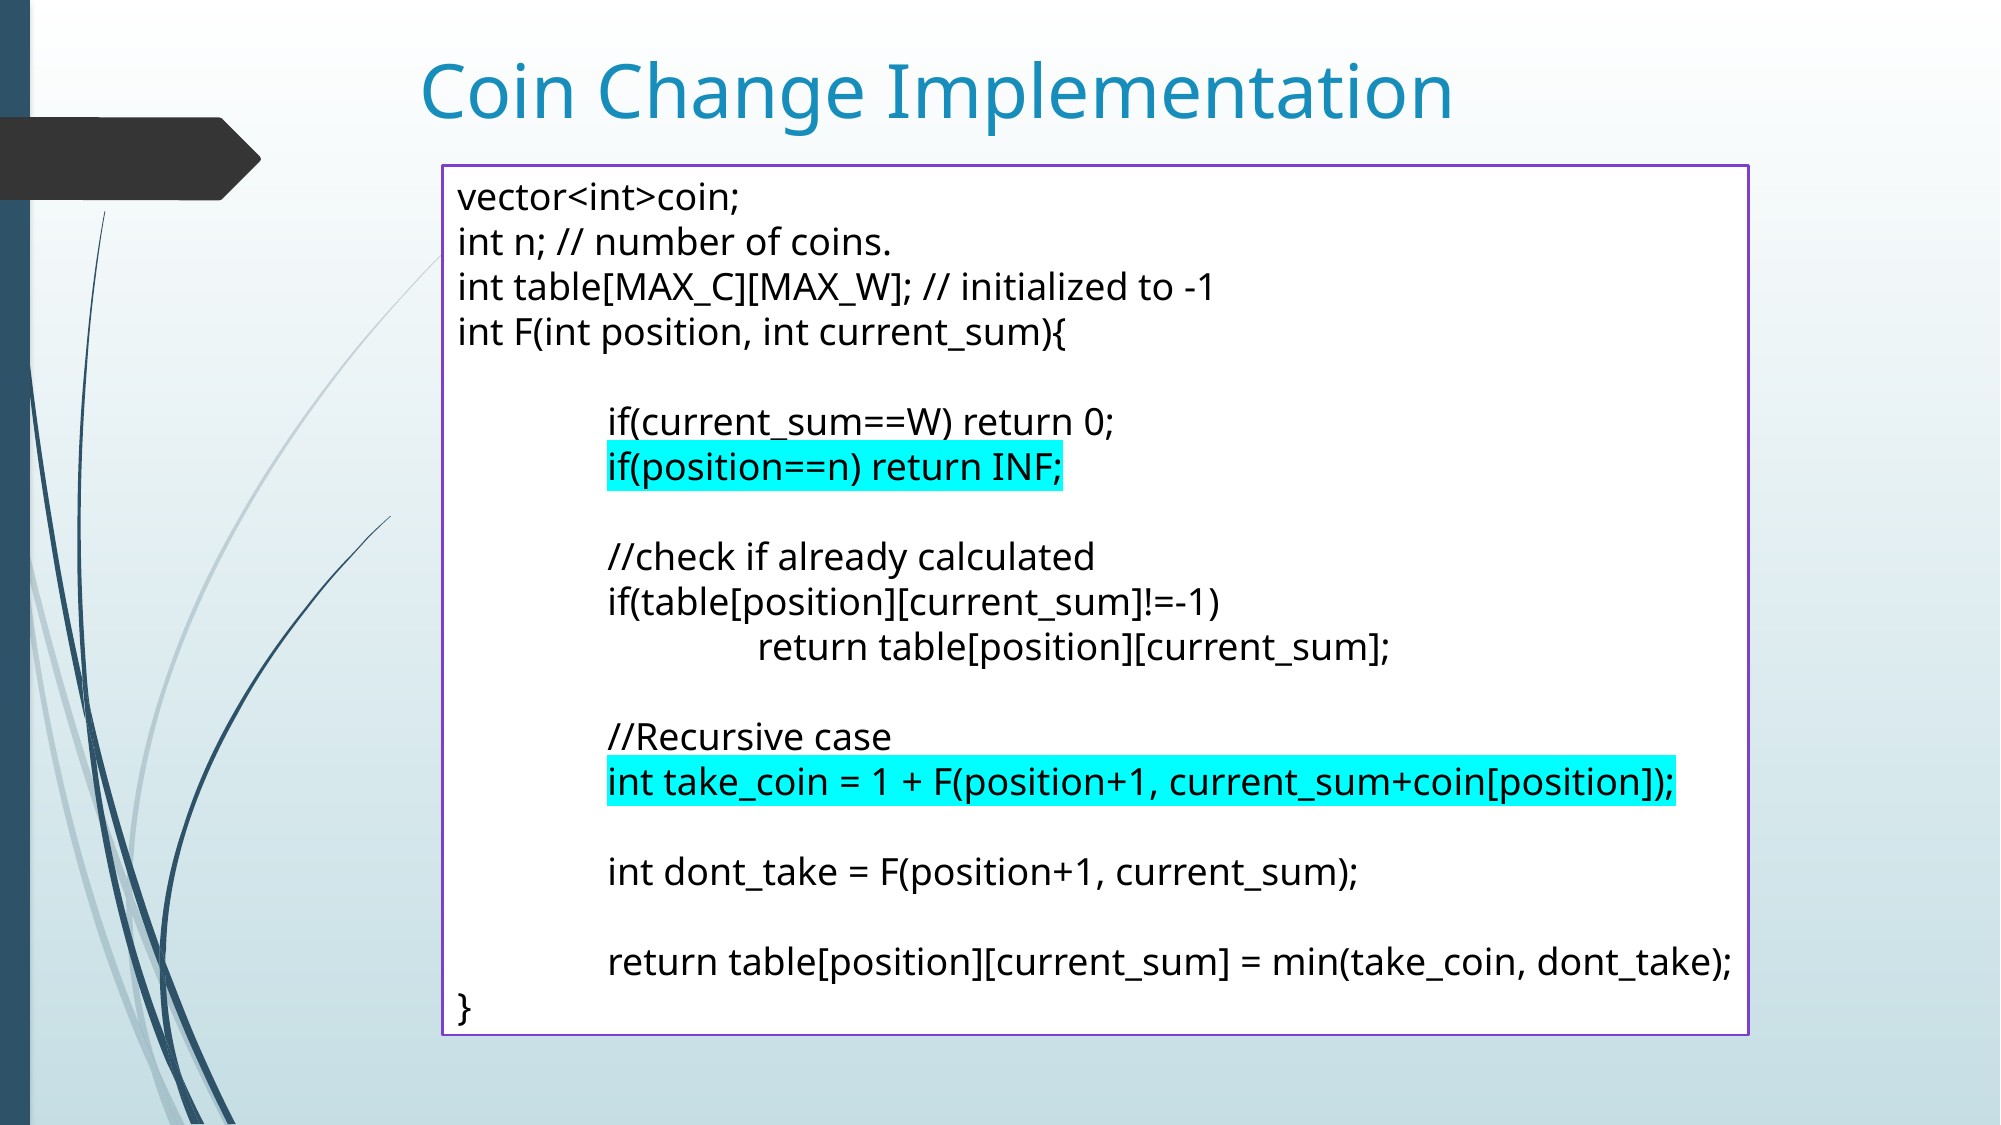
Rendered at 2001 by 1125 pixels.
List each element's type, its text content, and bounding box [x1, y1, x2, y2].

text_box vector<int>coin; int n; // number of coins. int table[MAX_C][MAX_W]; // initialized to -1 int F(int position, int current_sum){ if(current_sum==W) return 0; if(position==n) return INF; //check if already calculated if(table[position][current_sum]!=-1) return table[position][current_sum]; //Recursive case int take_coin = 1 + F(position+1, current_sum+coin[position]); int dont_take = F(position+1, current_sum); return table[position][current_sum] = min(take_coin, dont_take); } [441, 164, 1750, 1036]
title Coin Change Implementation [404, 35, 1866, 166]
